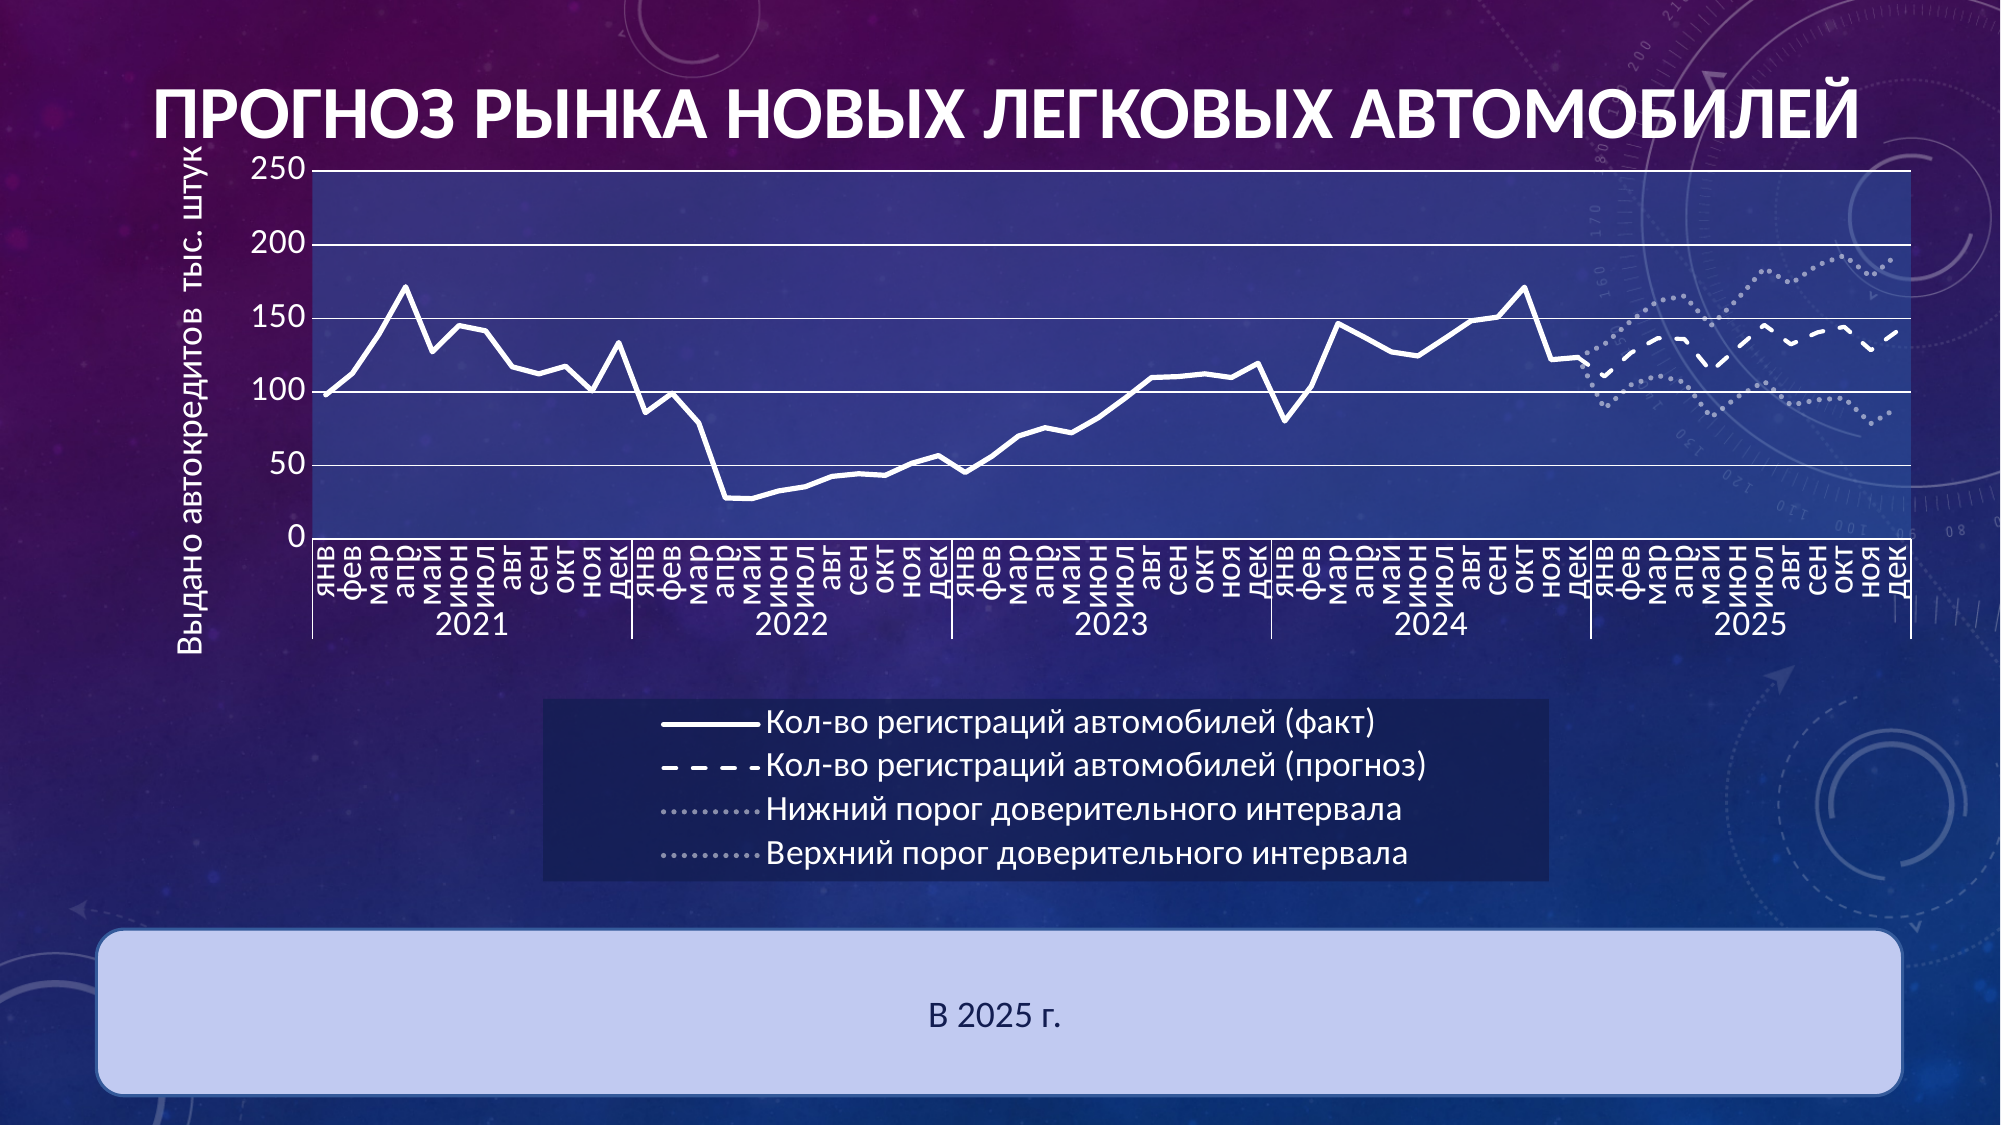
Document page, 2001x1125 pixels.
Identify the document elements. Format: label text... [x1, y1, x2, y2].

text_box В 2025 г. [94, 927, 1905, 1098]
chart [161, 138, 1935, 899]
title ПРОГНОЗ РЫНКА НОВЫХ ЛЕГКОВЫХ АВТОМОБИЛЕЙ [137, 0, 1959, 218]
picture [0, 0, 2001, 1125]
